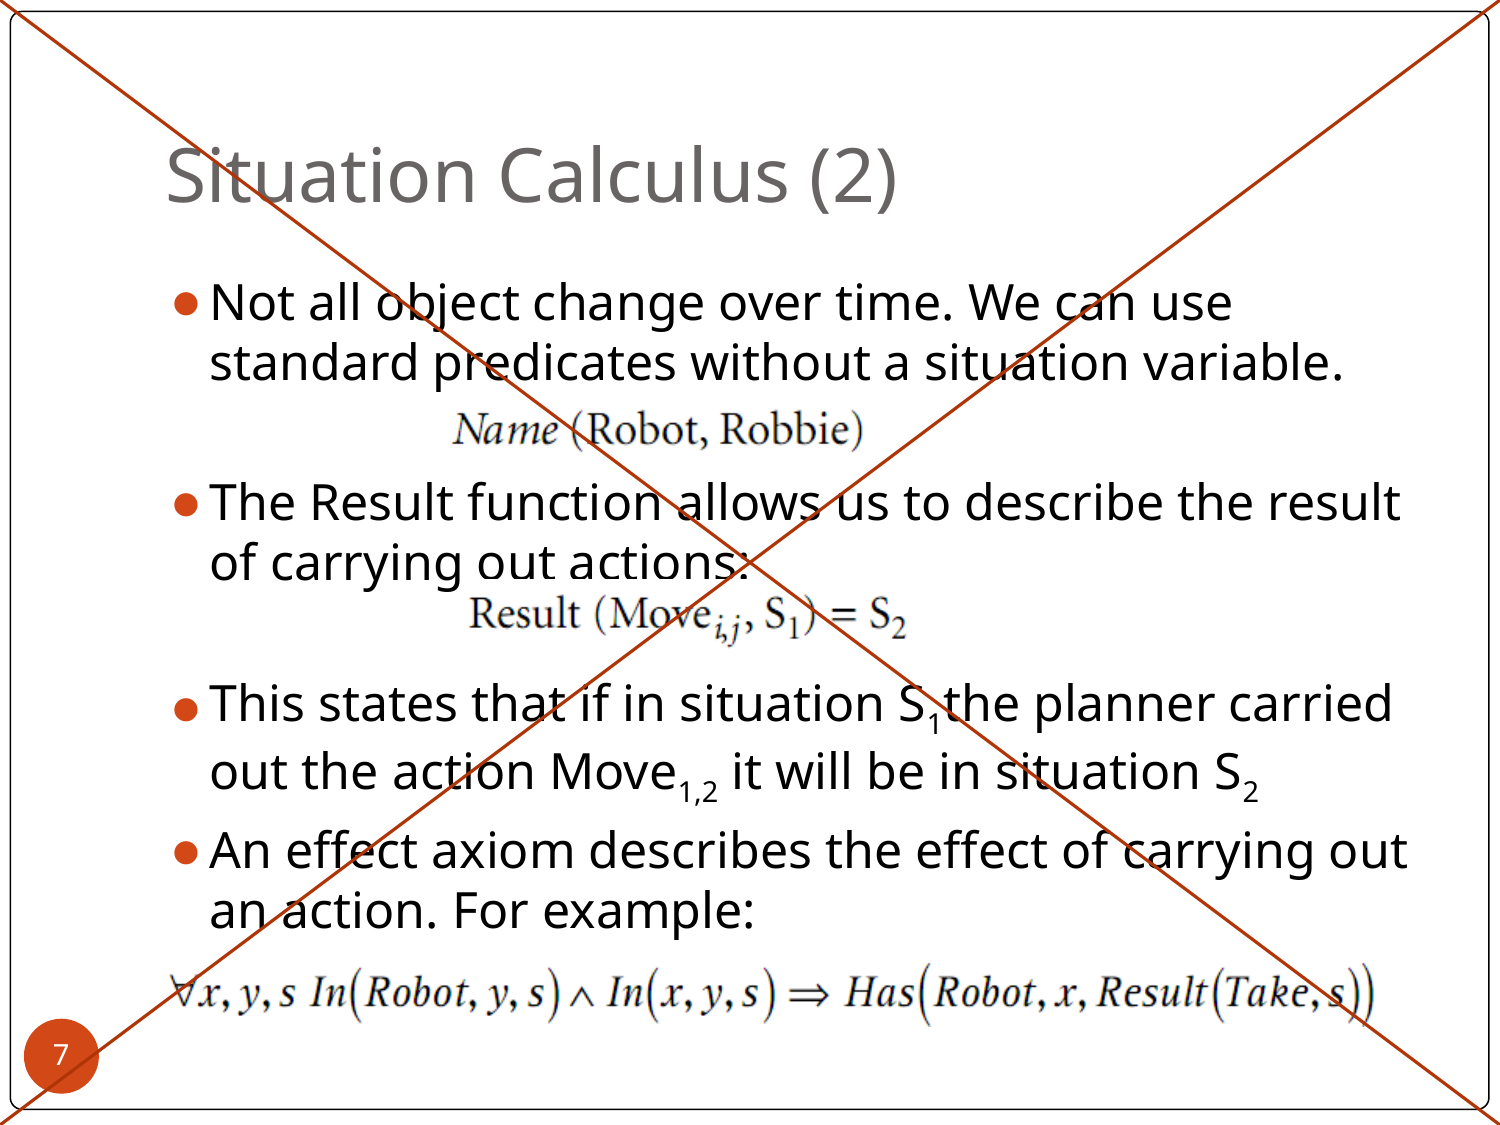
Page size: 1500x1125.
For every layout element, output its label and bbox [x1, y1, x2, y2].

text_box [0, 0, 1500, 1125]
